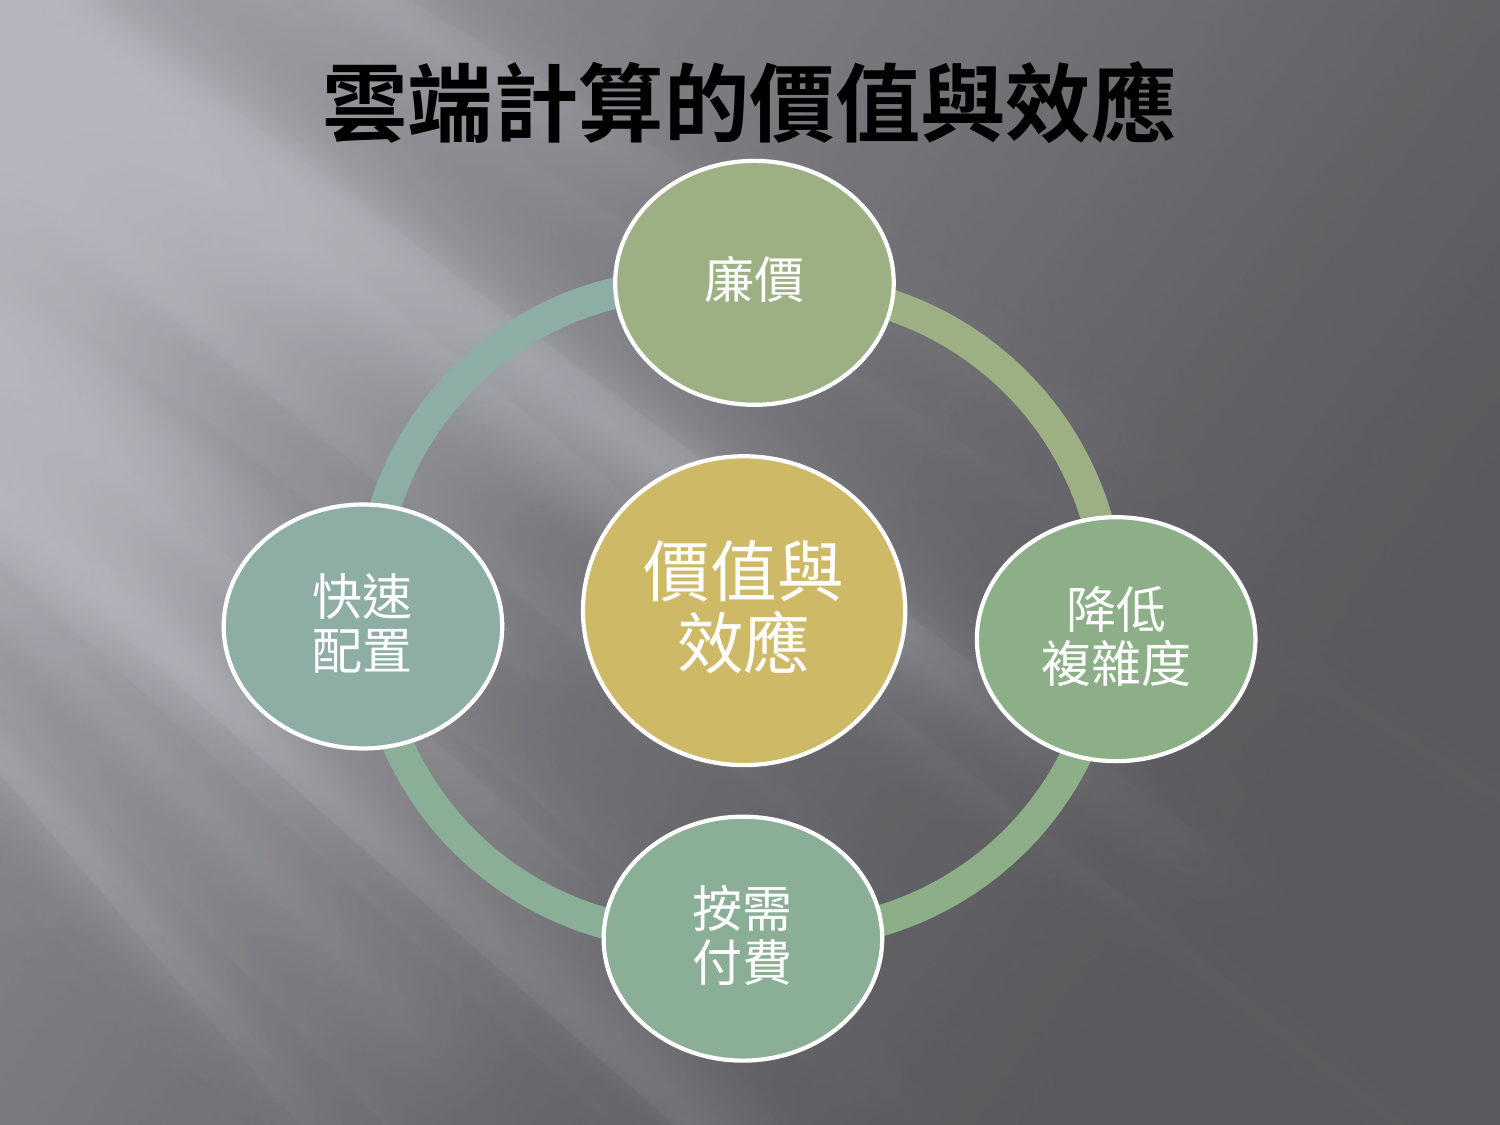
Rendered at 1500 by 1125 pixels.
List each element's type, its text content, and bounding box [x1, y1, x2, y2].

title 雲端計算的價值與效應 [75, 7, 1425, 195]
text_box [223, 160, 1256, 1061]
